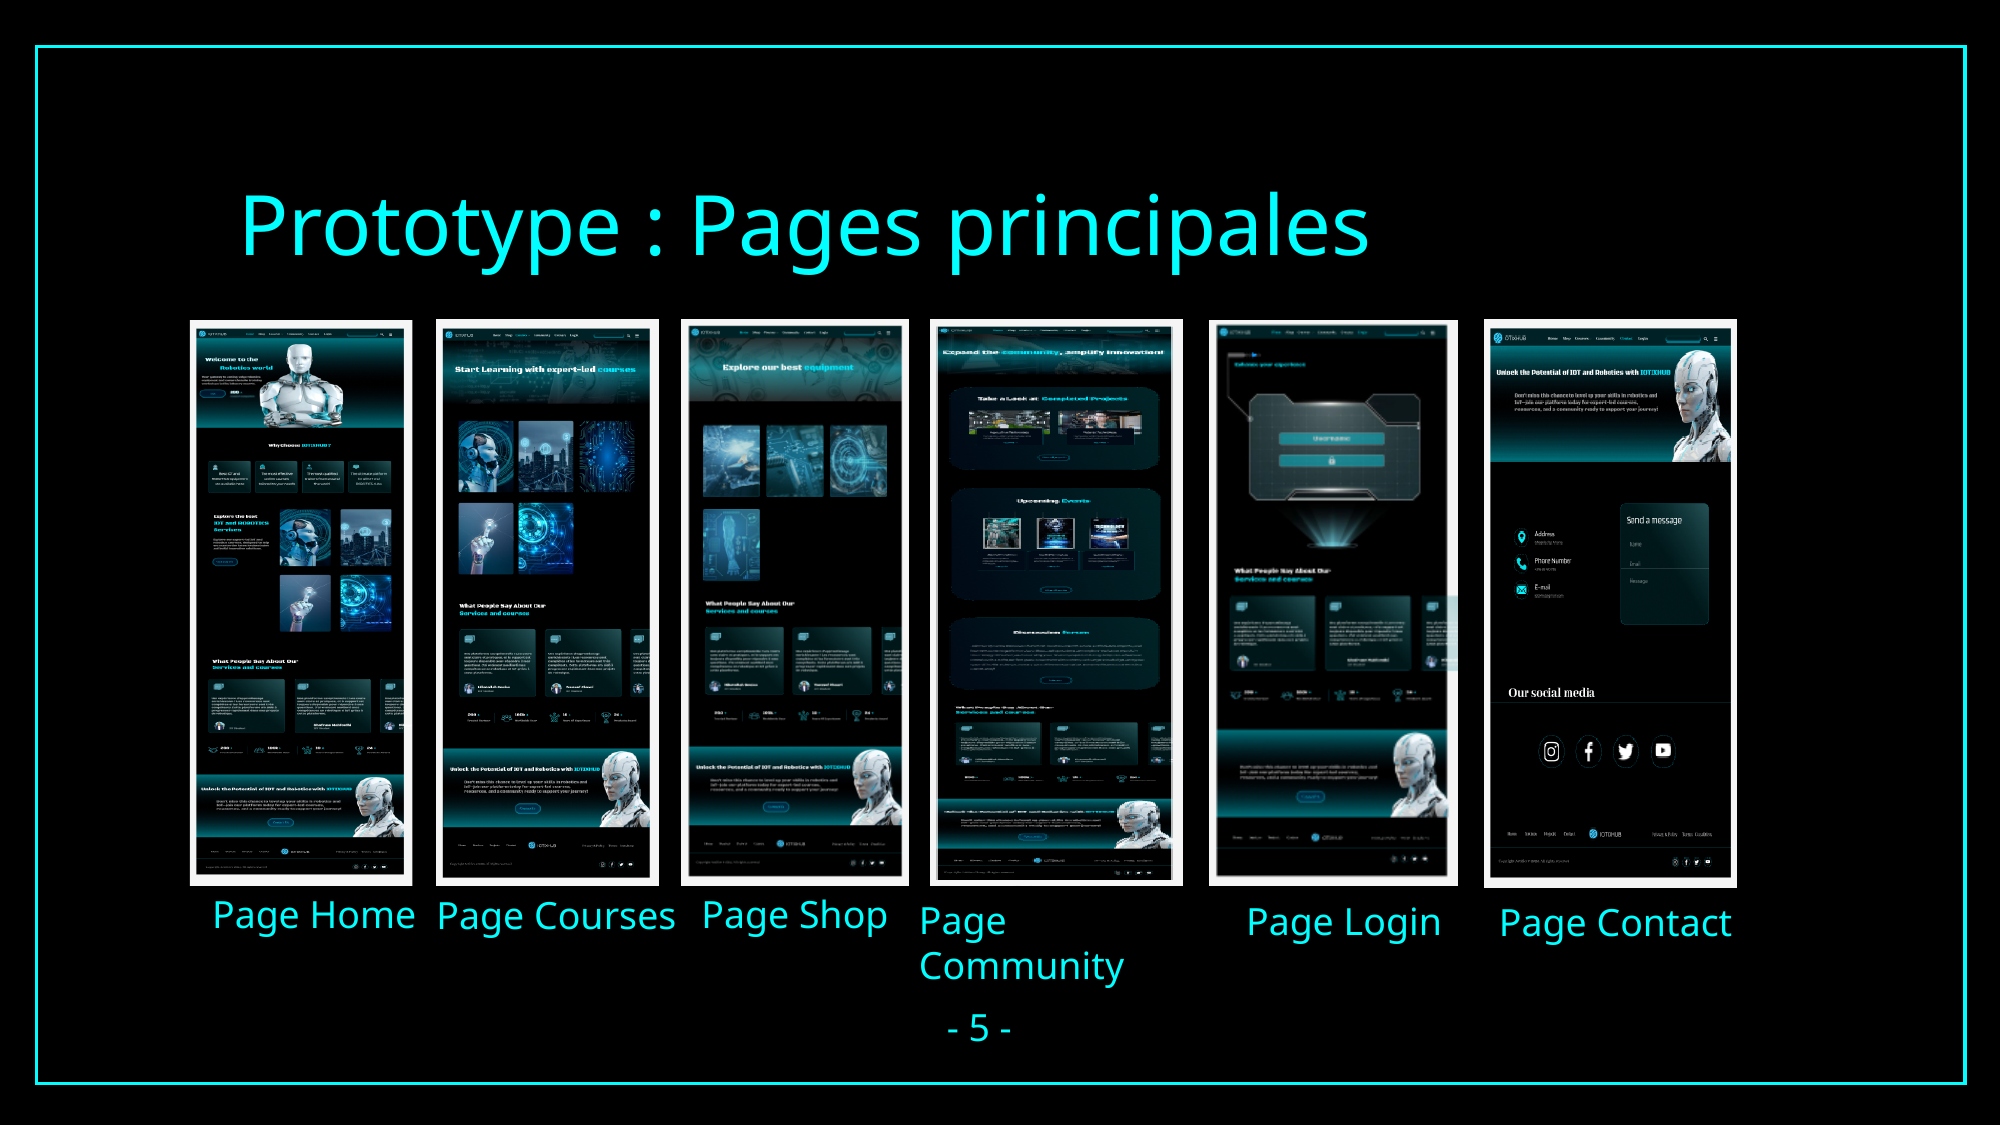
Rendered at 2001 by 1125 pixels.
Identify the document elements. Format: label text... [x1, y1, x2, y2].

picture [1483, 319, 1737, 889]
text_box Page Shop [686, 883, 965, 944]
text_box Page Community [904, 889, 1215, 995]
text_box Page Login [1231, 890, 1509, 950]
picture [435, 319, 660, 887]
text_box - 5 - [932, 996, 1068, 1056]
text_box [35, 45, 1967, 1085]
picture [681, 319, 910, 887]
text_box Page Home [197, 883, 435, 944]
text_box Prototype : Pages principales [224, 165, 1420, 280]
text_box Page Courses [421, 884, 700, 945]
picture [189, 319, 413, 887]
picture [1208, 319, 1459, 887]
picture [930, 319, 1184, 887]
text_box Page Contact [1484, 891, 1762, 952]
